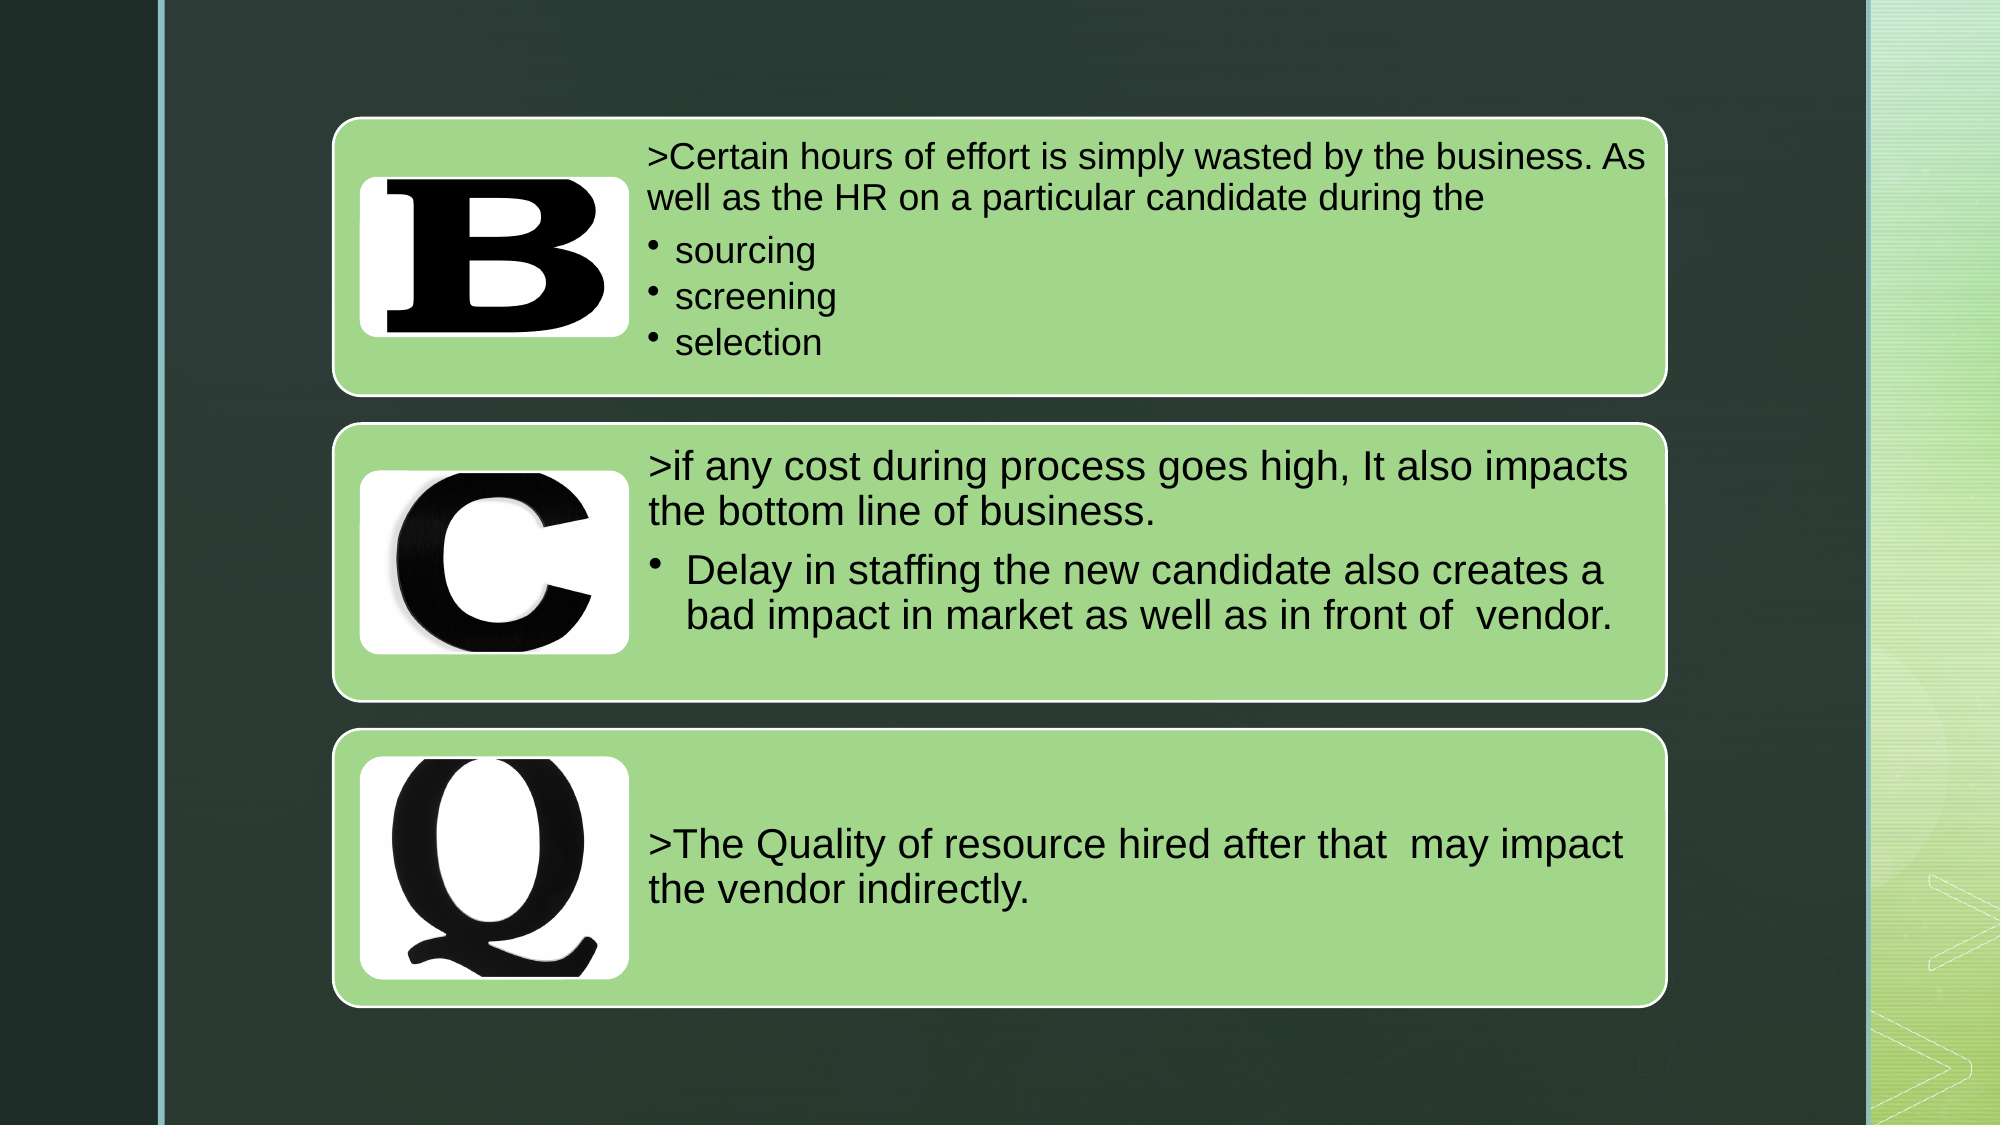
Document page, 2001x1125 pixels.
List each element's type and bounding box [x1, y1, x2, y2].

picture [1871, 0, 2001, 1125]
text_box [332, 117, 1667, 1008]
